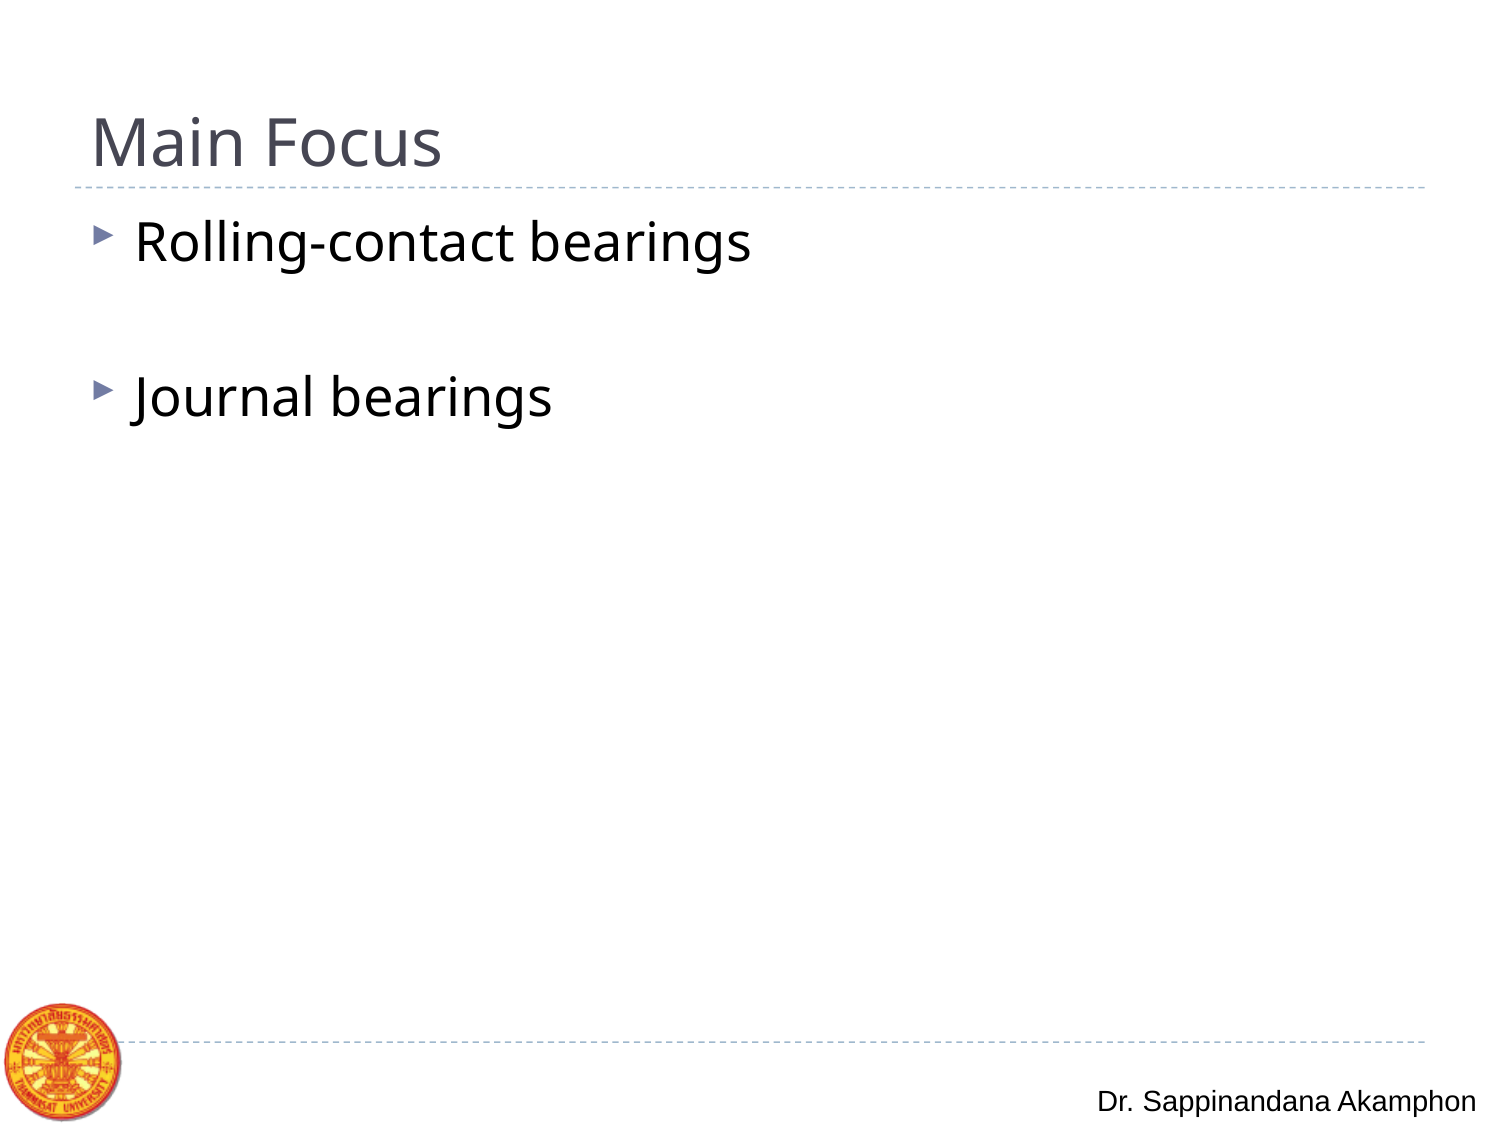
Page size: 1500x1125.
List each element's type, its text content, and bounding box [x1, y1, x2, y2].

title Main Focus [74, 24, 1426, 188]
picture [0, 999, 125, 1125]
list Rolling-contact bearings Journal bearings [74, 199, 1426, 1011]
